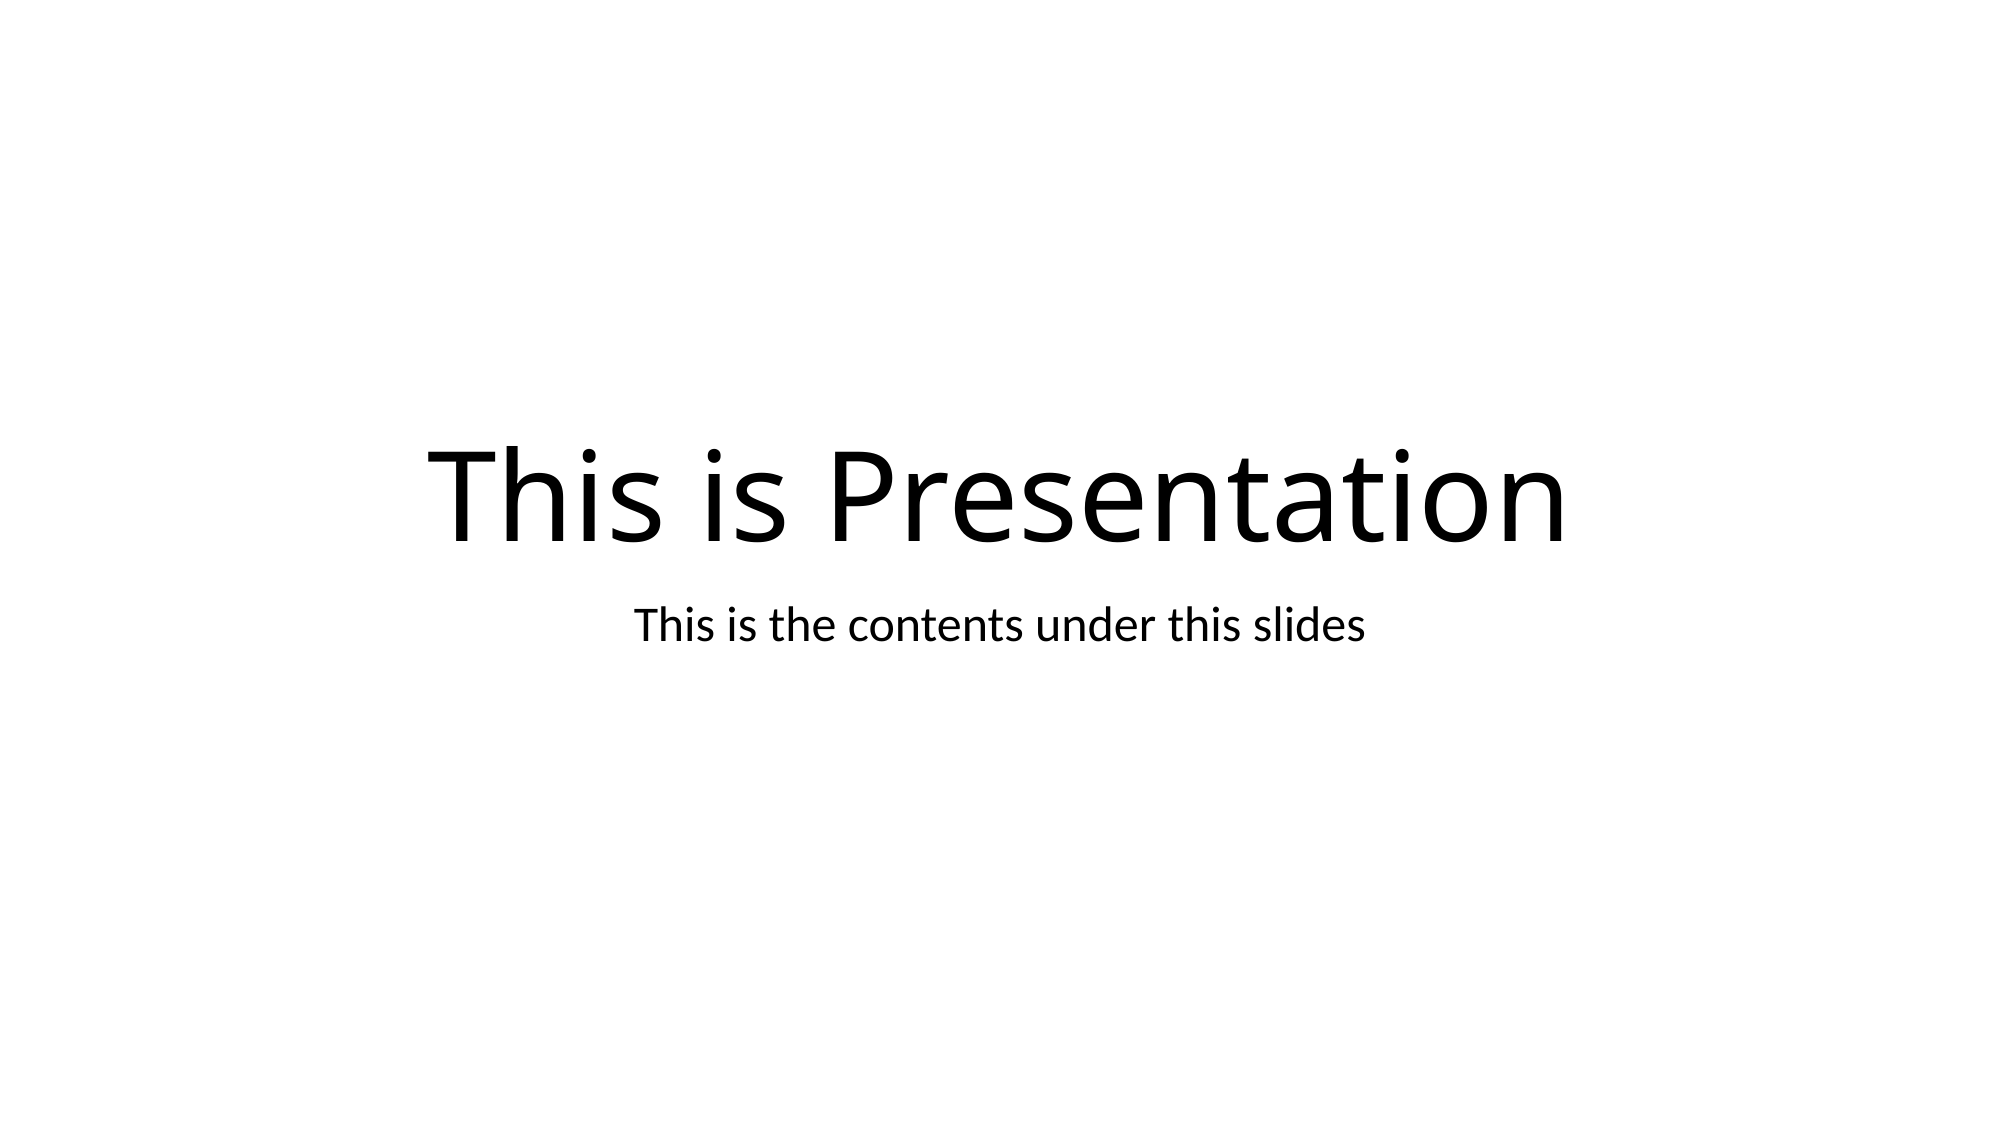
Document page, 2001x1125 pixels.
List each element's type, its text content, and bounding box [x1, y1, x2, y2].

subtitle This is the contents under this slides [249, 590, 1750, 863]
title This is Presentation [249, 184, 1750, 576]
